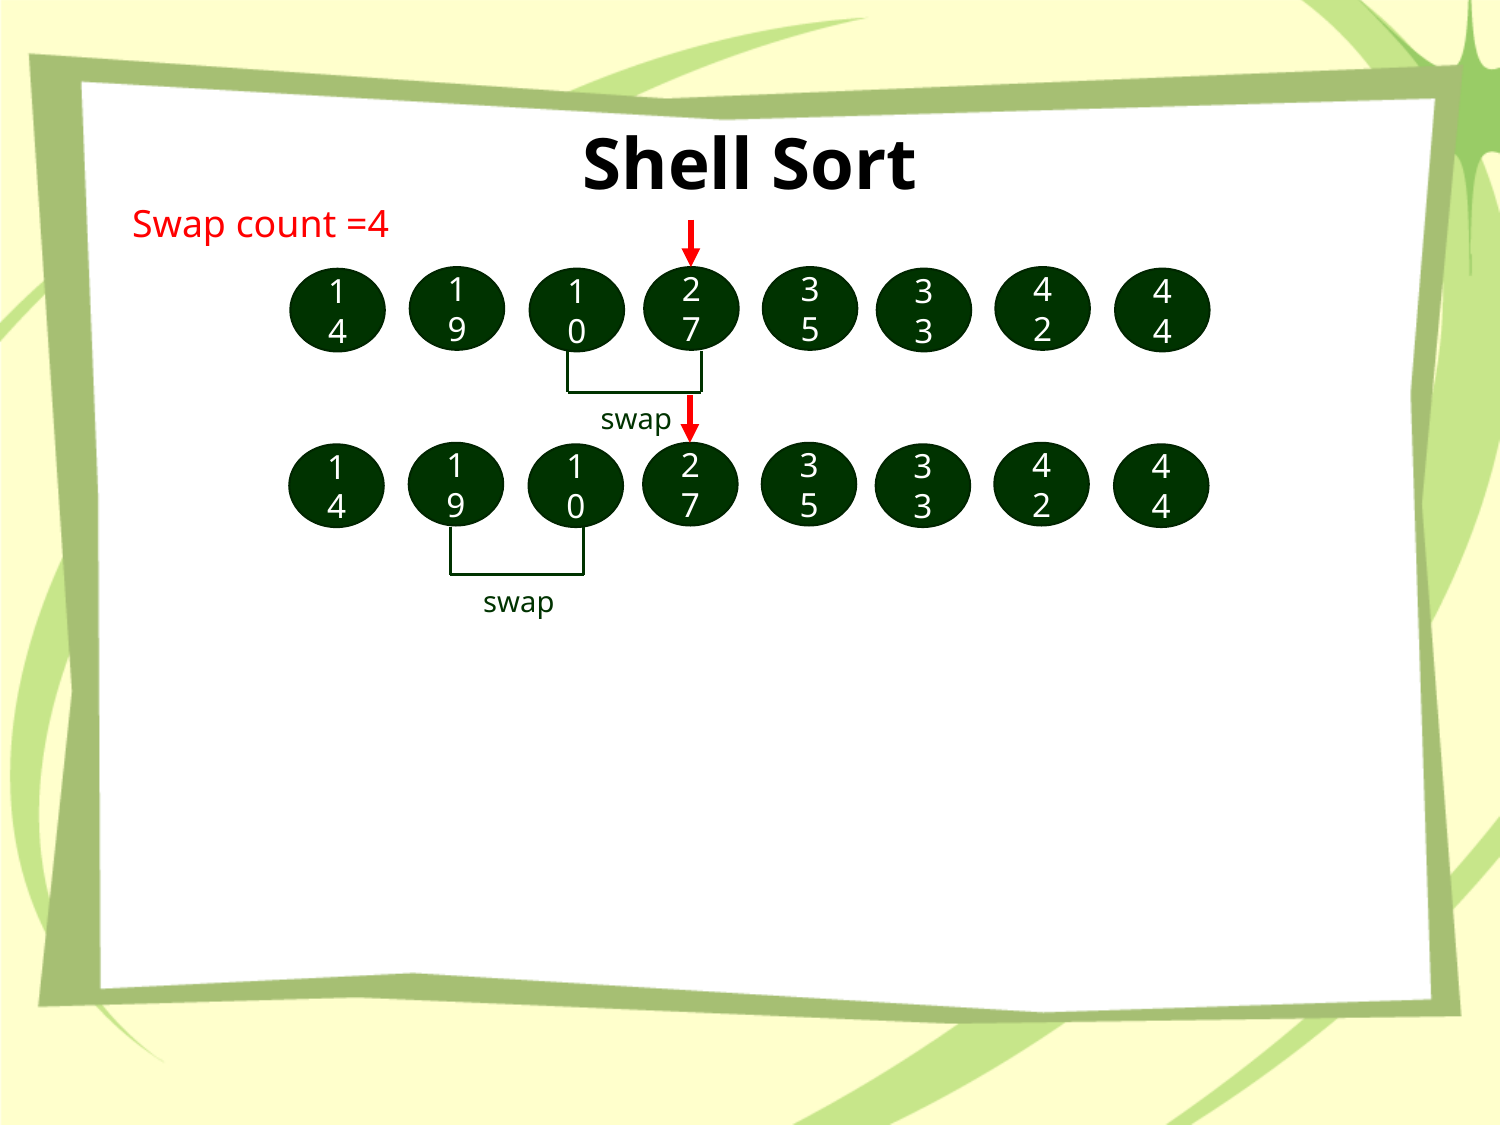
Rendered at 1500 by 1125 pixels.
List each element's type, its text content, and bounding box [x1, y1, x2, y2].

picture [0, 0, 1500, 1125]
text_box [159, 243, 1341, 919]
text_box Swap count =4 [107, 192, 521, 253]
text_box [290, 267, 1210, 352]
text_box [289, 442, 1209, 528]
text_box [442, 526, 596, 610]
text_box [559, 351, 714, 423]
title Shell Sort [75, 101, 1425, 220]
